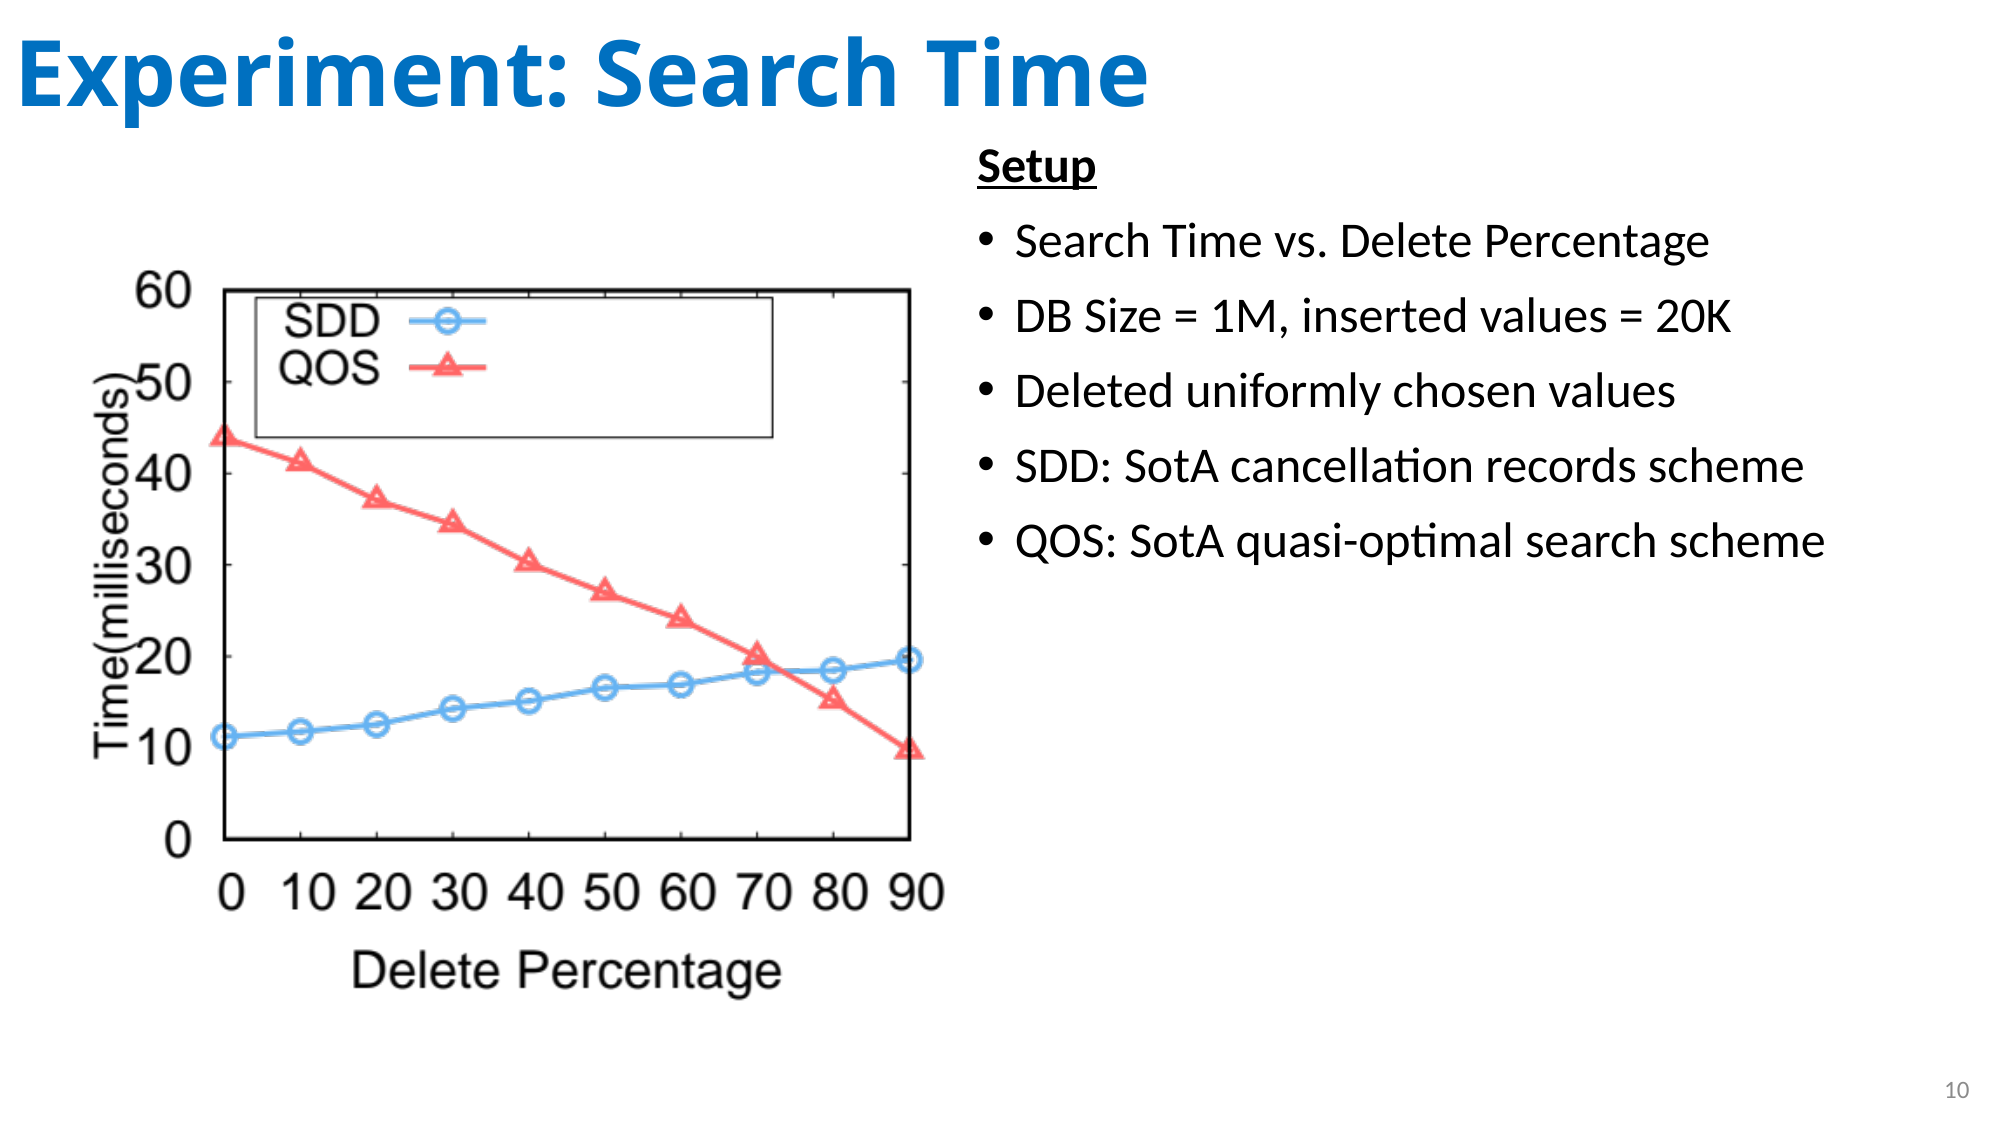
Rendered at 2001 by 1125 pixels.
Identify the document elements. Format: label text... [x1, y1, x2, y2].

picture [0, 222, 1001, 1022]
text_box Setup Search Time vs. Delete Percentage DB Size = 1M, inserted values = 20K Deleted uniformly chosen values SDD: SotA cancellation records scheme QOS: SotA quasi-optimal search scheme [962, 132, 2000, 1125]
text_box Experiment: Search Time [0, 0, 2000, 154]
